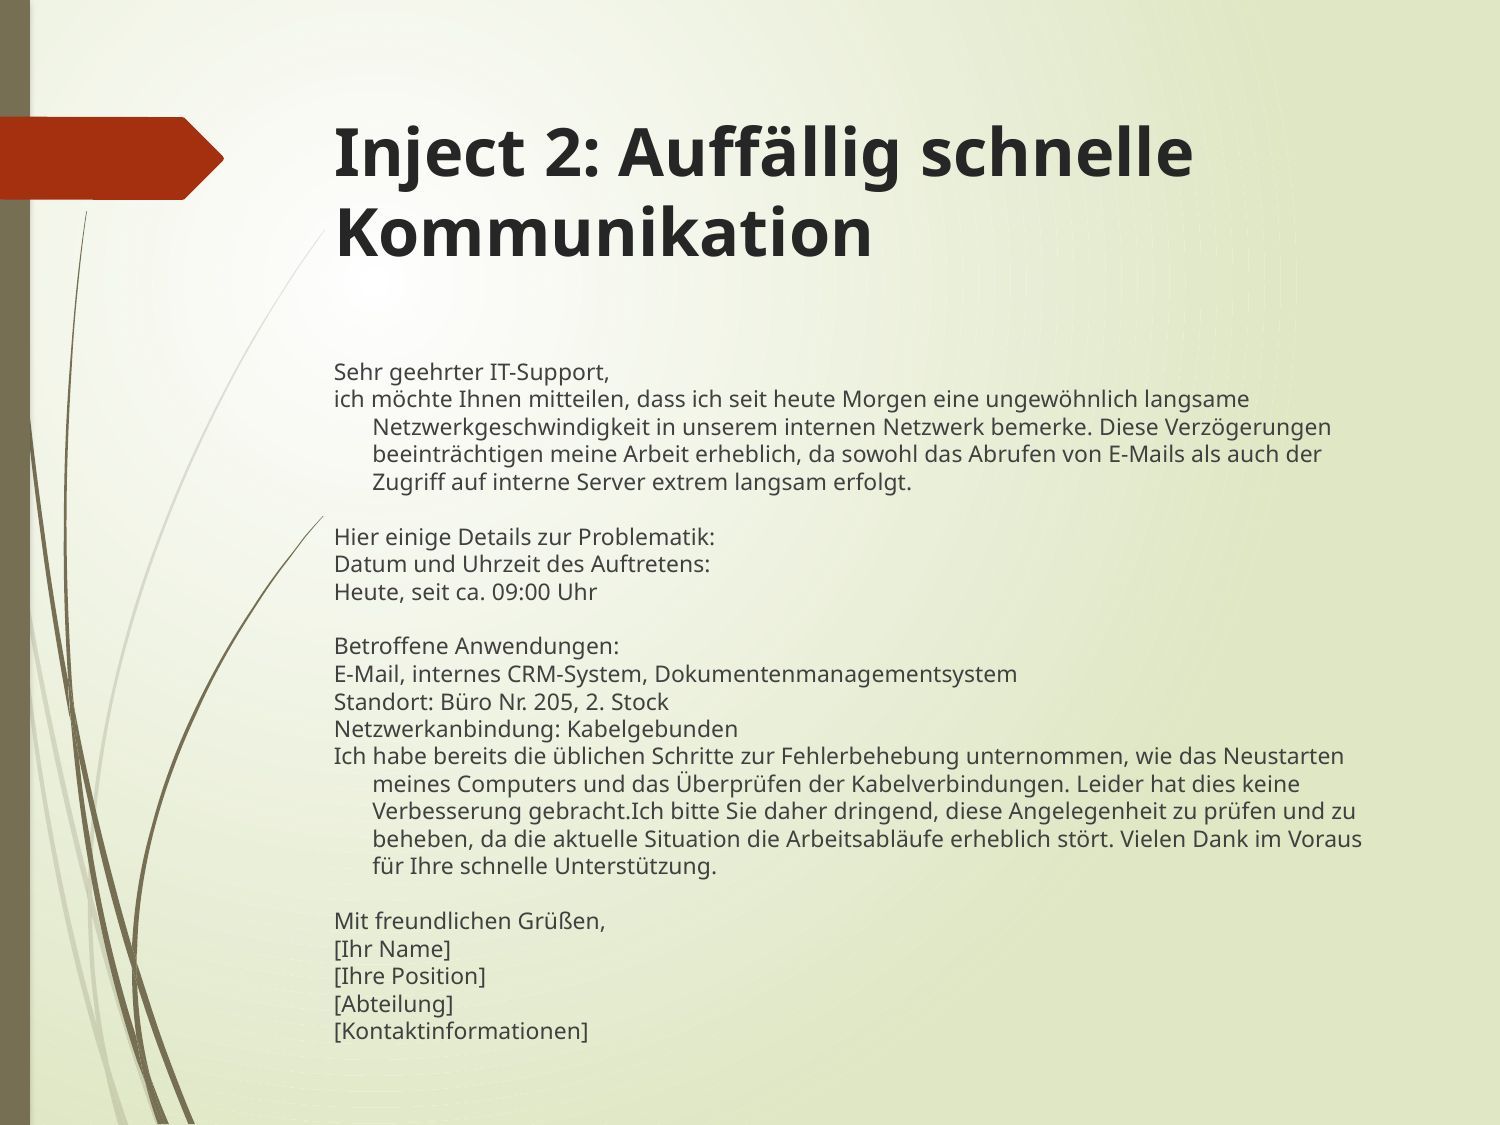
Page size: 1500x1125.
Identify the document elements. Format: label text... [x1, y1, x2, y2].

list Sehr geehrter IT-Support, ich möchte Ihnen mitteilen, dass ich seit heute Morgen eine ungewöhnlich langsame Netzwerkgeschwindigkeit in unserem internen Netzwerk bemerke. Diese Verzögerungen beeinträchtigen meine Arbeit erheblich, da sowohl das Abrufen von E-Mails als auch der Zugriff auf interne Server extrem langsam erfolgt. Hier einige Details zur Problematik: Datum und Uhrzeit des Auftretens: Heute, seit ca. 09:00 Uhr Betroffene Anwendungen: E-Mail, internes CRM-System, Dokumentenmanagementsystem Standort: Büro Nr. 205, 2. Stock Netzwerkanbindung: Kabelgebunden Ich habe bereits die üblichen Schritte zur Fehlerbehebung unternommen, wie das Neustarten meines Computers und das Überprüfen der Kabelverbindungen. Leider hat dies keine Verbesserung gebracht.Ich bitte Sie daher dringend, diese Angelegenheit zu prüfen und zu beheben, da die aktuelle Situation die Arbeitsabläufe erheblich stört. Vielen Dank im Voraus für Ihre schnelle Unterstützung. Mit freundlichen Grüßen, [Ihr Name] [Ihre Position] [Abteilung] [Kontaktinformationen] [318, 350, 1400, 970]
title Inject 2: Auffällig schnelle Kommunikation [319, 102, 1400, 313]
